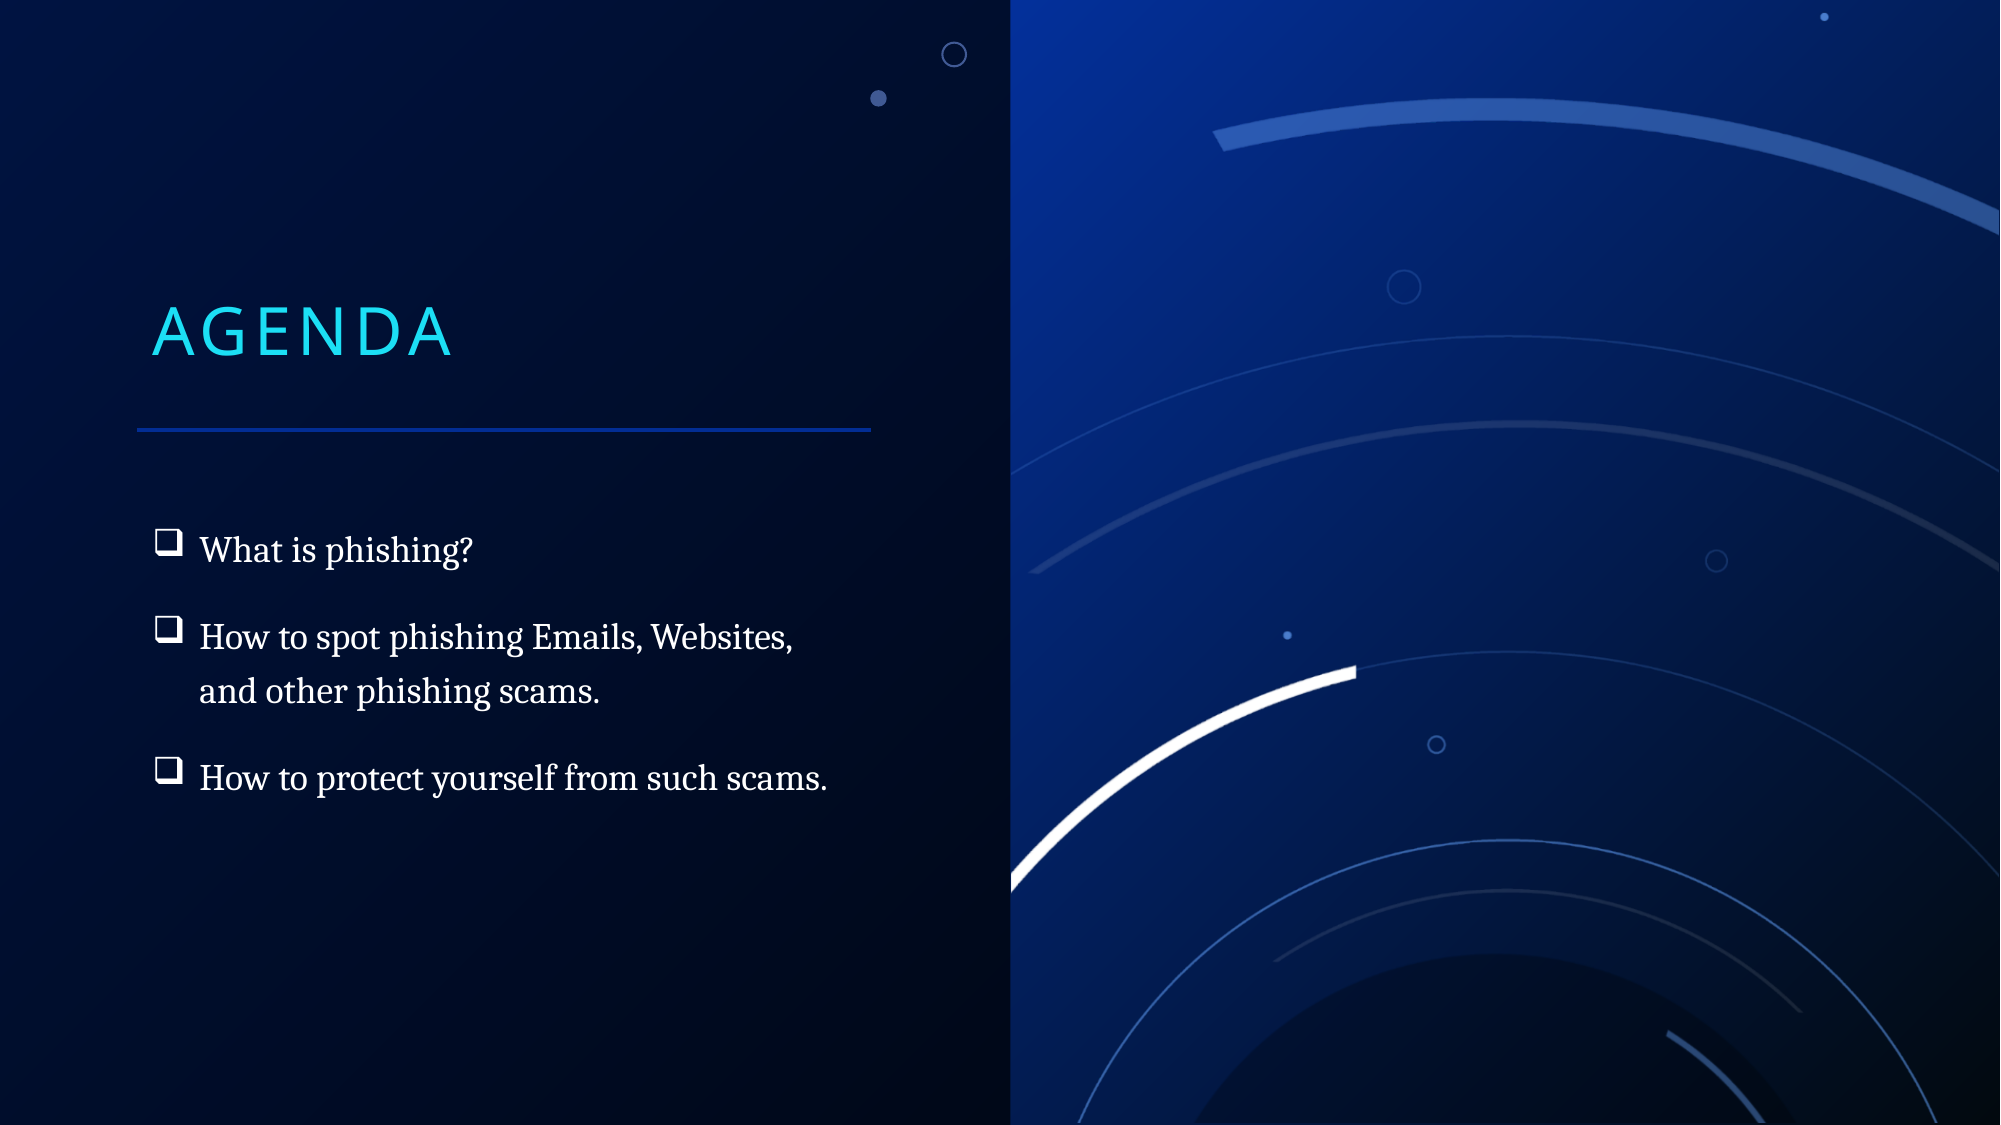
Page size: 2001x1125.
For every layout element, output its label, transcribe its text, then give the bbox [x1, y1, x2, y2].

picture [1011, 0, 1999, 1123]
title Agenda [137, 59, 871, 378]
list What is phishing? How to spot phishing Emails, Websites, and other phishing scams. How to protect yourself from such scams. [137, 508, 871, 1067]
